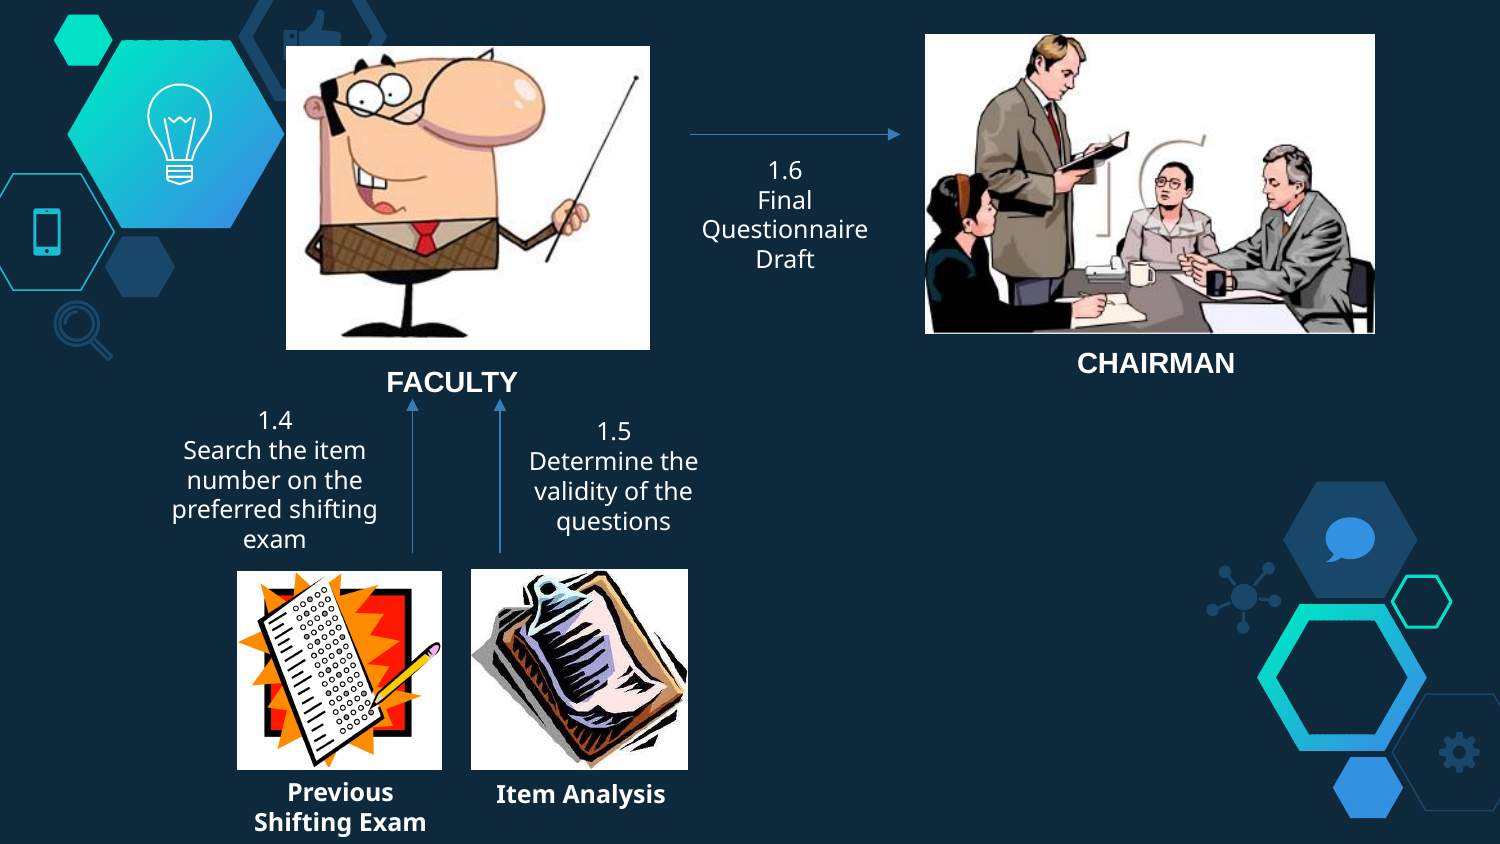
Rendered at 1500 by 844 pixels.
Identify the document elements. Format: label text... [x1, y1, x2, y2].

picture [237, 570, 442, 770]
text_box FACULTY [329, 358, 575, 406]
text_box 1.6 Final Questionnaire Draft [662, 146, 908, 282]
text_box Previous Shifting Exam [209, 768, 472, 844]
text_box CHAIRMAN [1025, 342, 1288, 387]
text_box 1.5 Determine the validity of the questions [487, 407, 495, 543]
picture [471, 569, 688, 770]
text_box 1.5 Determine the validity of the questions [504, 407, 741, 543]
text_box Item Analysis [450, 771, 713, 817]
text_box 1.4 Search the item number on the preferred shifting exam [150, 396, 400, 562]
picture [285, 46, 651, 350]
picture [925, 34, 1376, 334]
